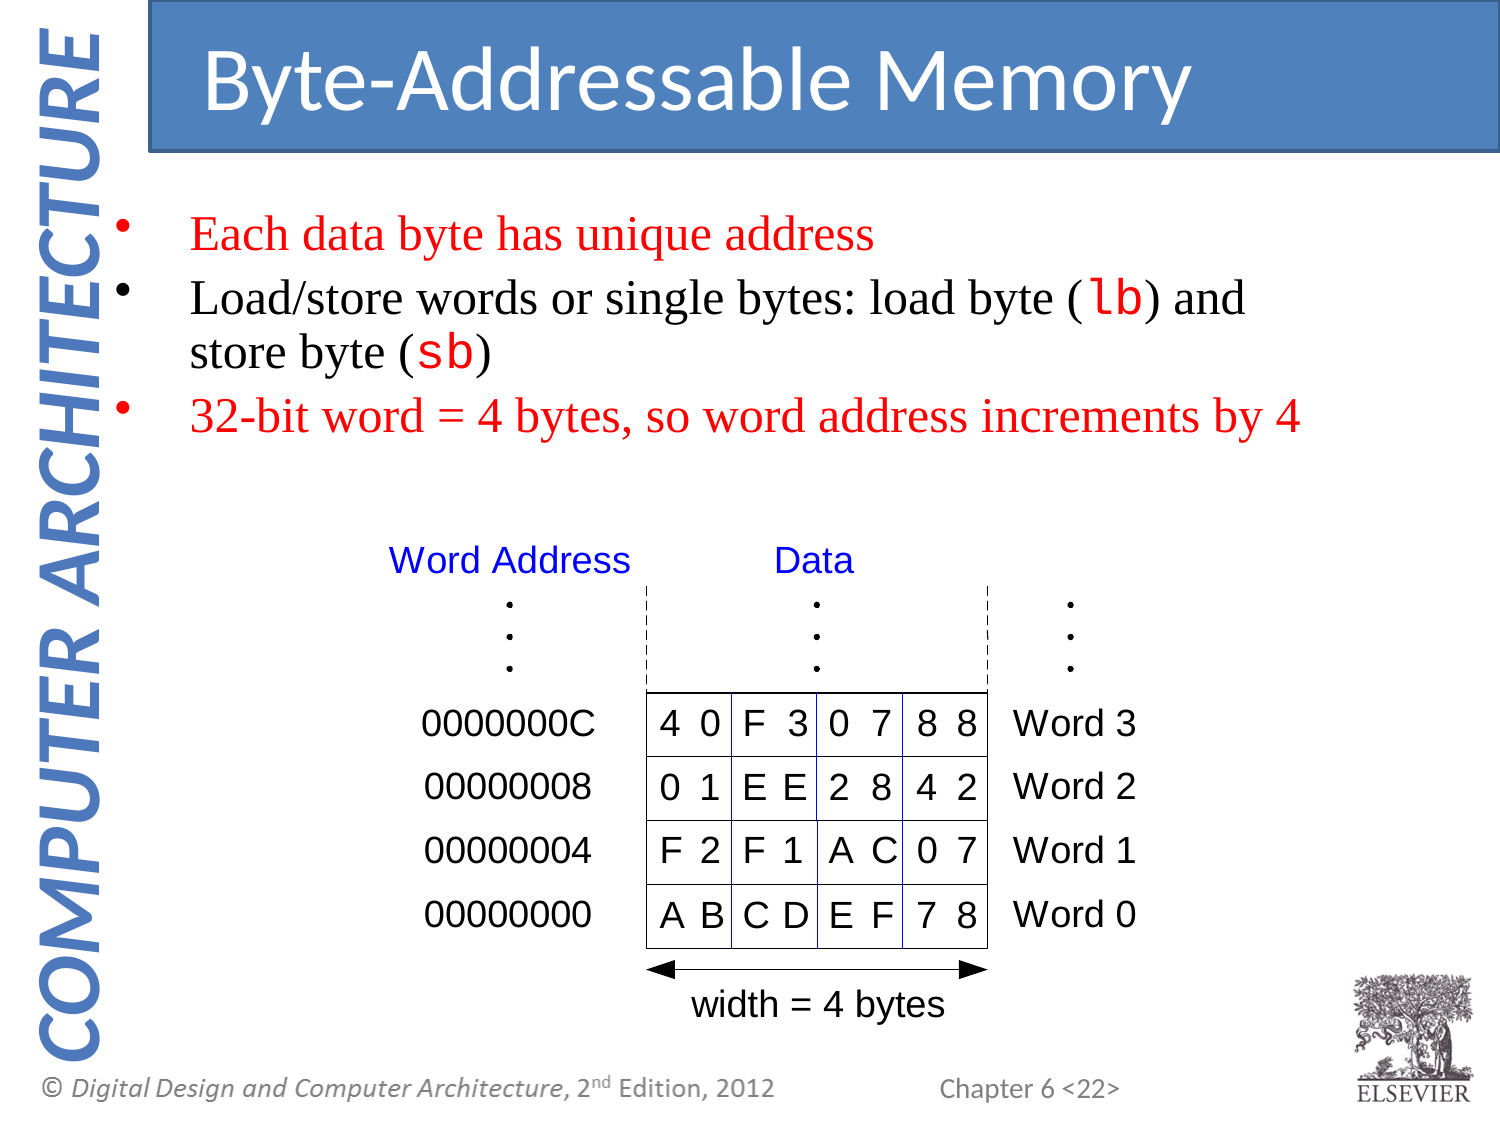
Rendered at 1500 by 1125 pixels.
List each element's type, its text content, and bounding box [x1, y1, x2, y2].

picture [0, 0, 1500, 1125]
text_box Byte-Addressable Memory [187, 11, 1488, 136]
text_box [112, 200, 1438, 1050]
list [349, 524, 1164, 1038]
text_box Each data byte has unique address Load/store words or single bytes: load byte (lb) and store byte (sb) 32-bit word = 4 bytes, so word address increments by 4 [99, 199, 1363, 1013]
text_box [87, 174, 1413, 1025]
